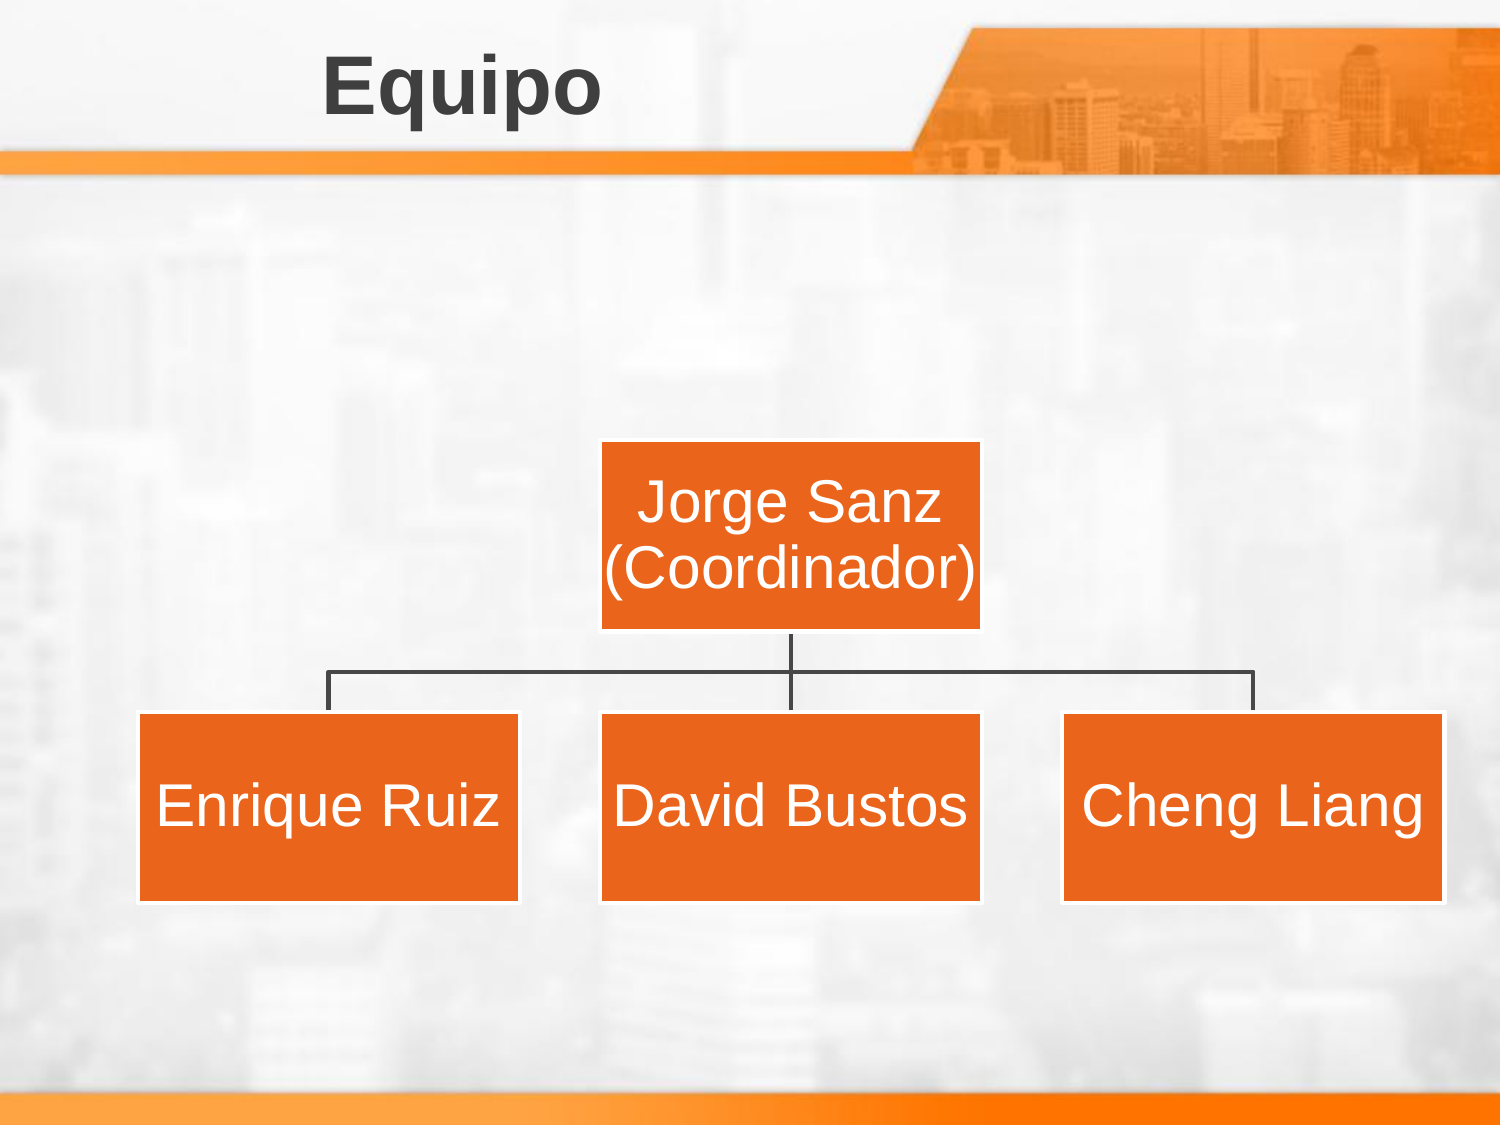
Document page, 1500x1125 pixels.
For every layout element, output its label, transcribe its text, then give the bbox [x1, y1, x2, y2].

title Equipo [0, 0, 925, 175]
picture [0, 0, 1500, 1125]
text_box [137, 329, 1445, 1014]
